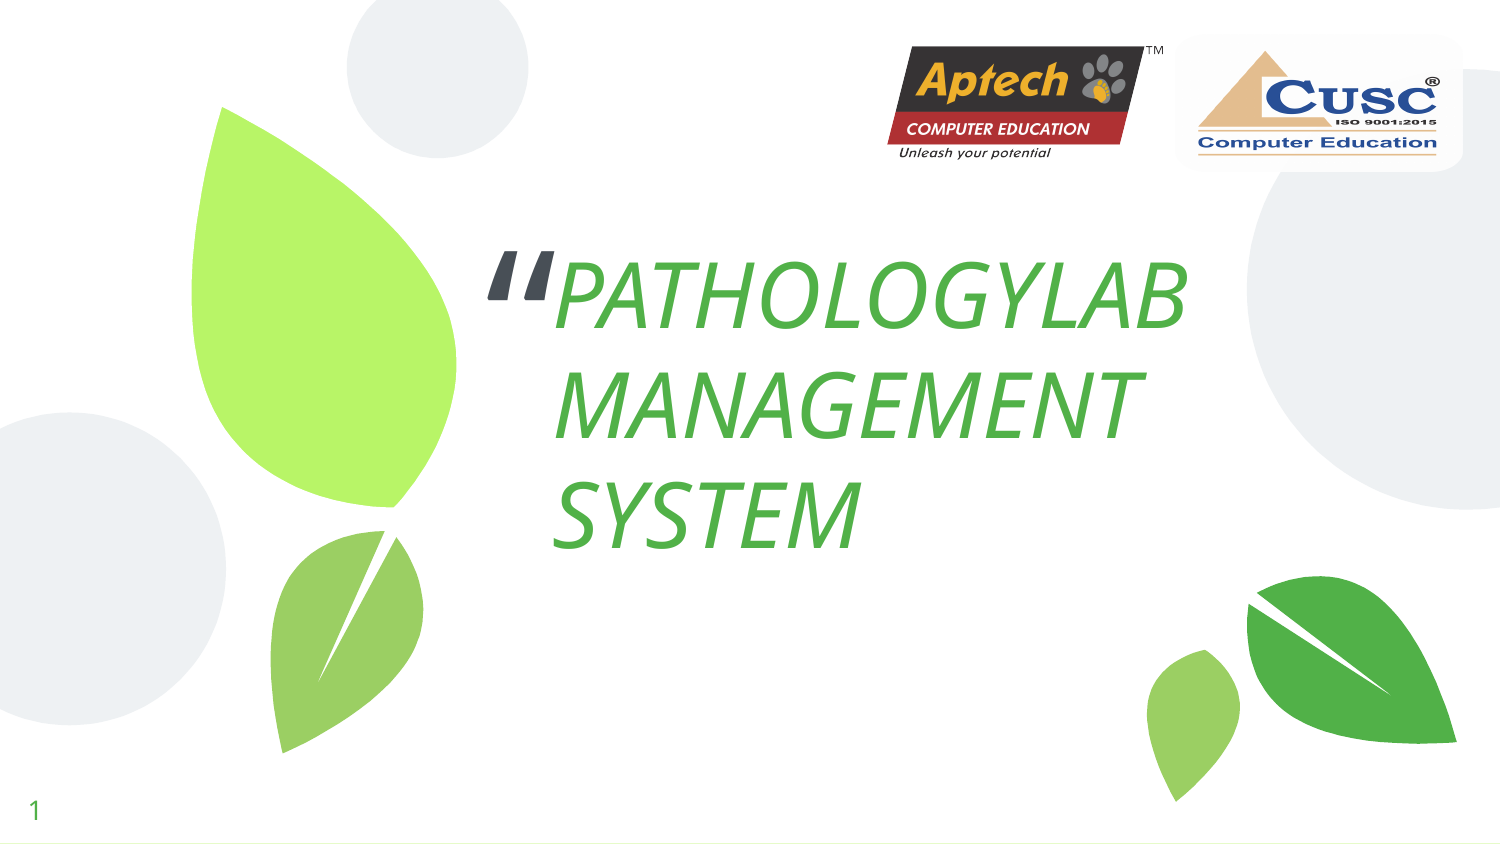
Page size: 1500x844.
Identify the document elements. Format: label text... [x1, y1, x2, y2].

list PATHOLOGYLAB MANAGEMENT SYSTEM [537, 221, 1438, 602]
picture [1174, 34, 1463, 172]
slide_number 1 [12, 779, 103, 844]
picture [887, 46, 1163, 160]
